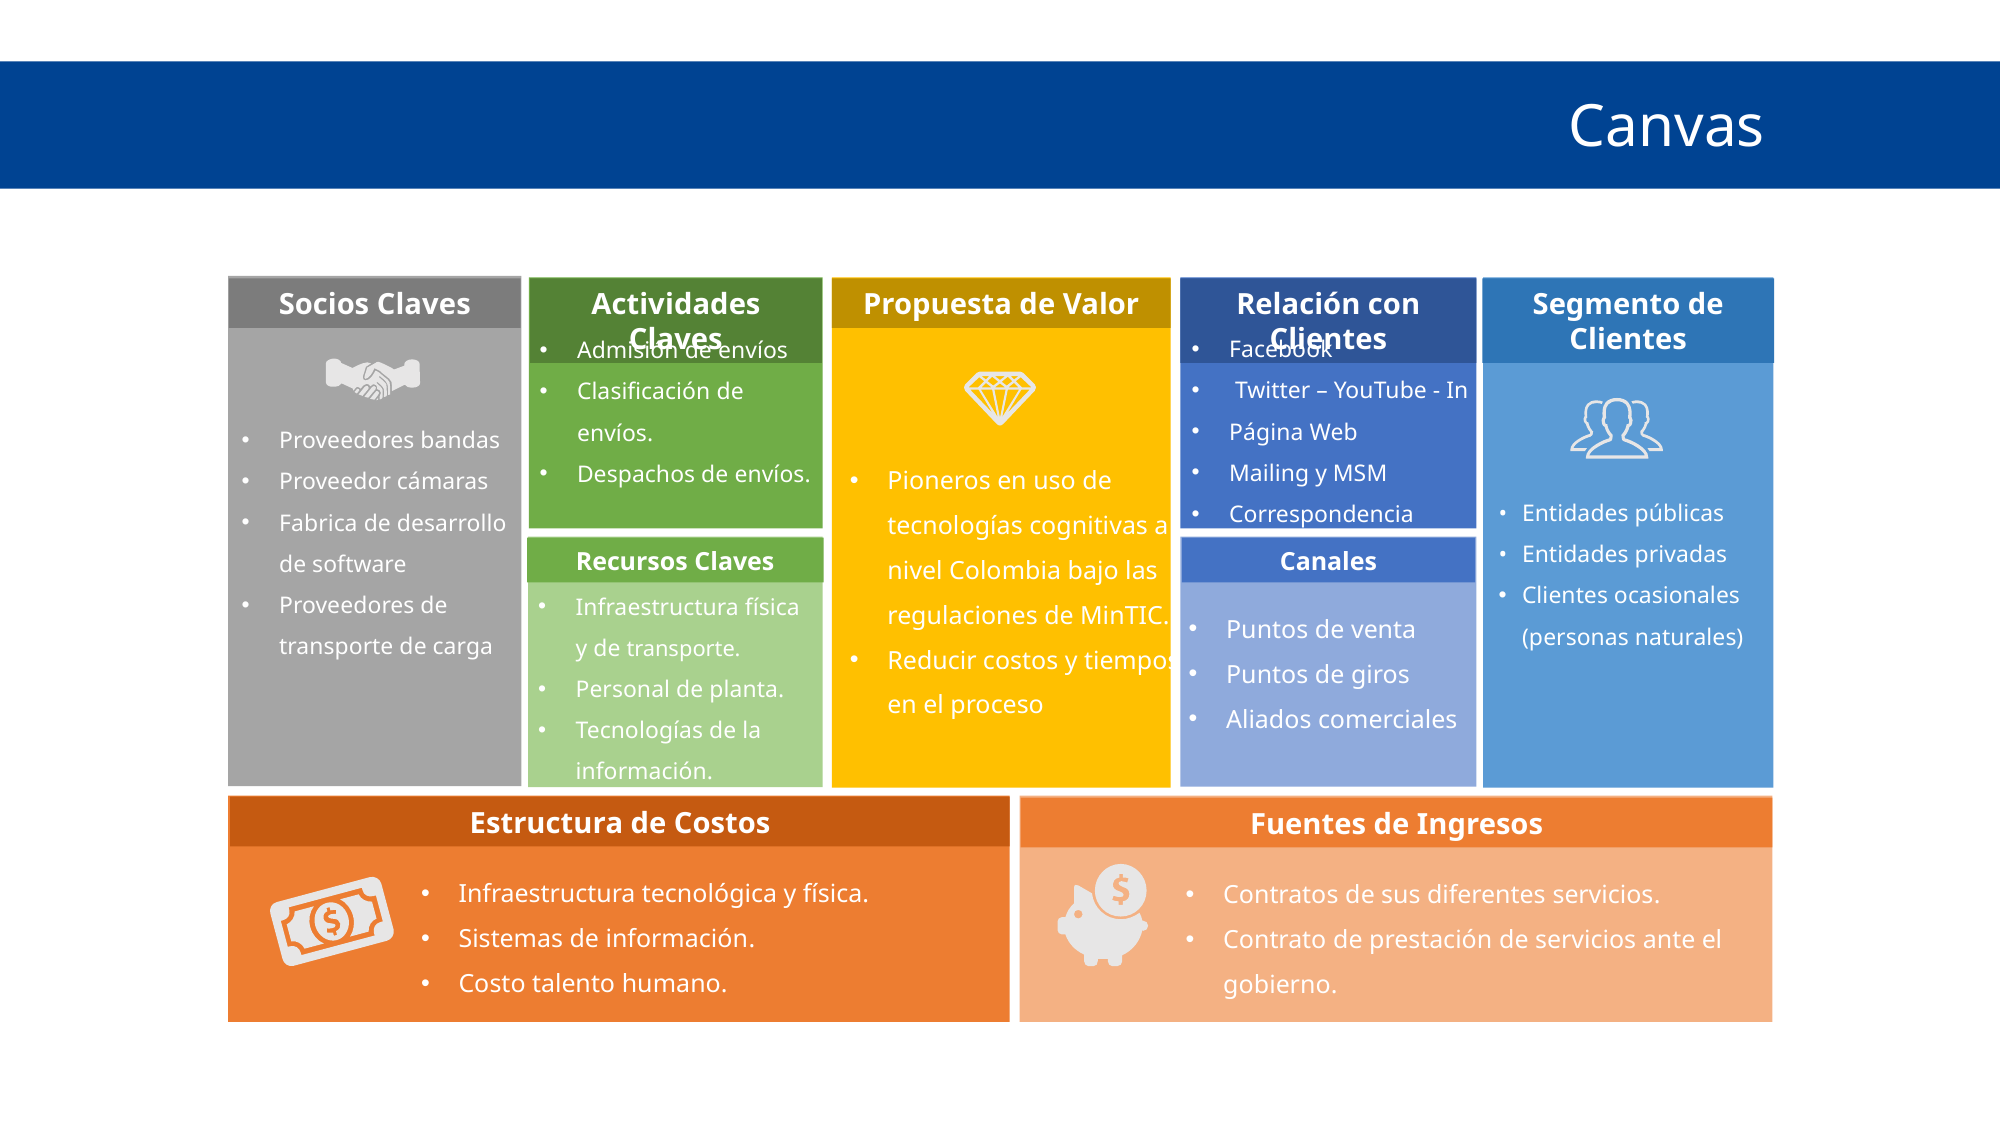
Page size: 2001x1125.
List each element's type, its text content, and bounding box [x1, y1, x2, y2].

text_box Puntos de venta Puntos de giros Aliados comerciales [1173, 590, 1518, 742]
text_box [1019, 795, 1773, 1022]
text_box [1180, 742, 1477, 787]
text_box [0, 61, 1334, 189]
text_box Contratos de sus diferentes servicios. Contrato de prestación de servicios ante el gobierno. [1170, 856, 1758, 1004]
text_box Pioneros en uso de tecnologías cognitivas a nivel Colombia bajo las regulaciones de MinTIC. Reducir costos y tiempos en el proceso [834, 442, 1198, 785]
text_box Relación con Clientes [1180, 278, 1477, 313]
text_box Estructura de Costos [230, 796, 1010, 847]
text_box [1057, 863, 1149, 967]
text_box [325, 358, 421, 401]
text_box Entidades públicas Entidades privadas Clientes ocasionales (personas naturales) [1483, 477, 1780, 707]
text_box [1516, 363, 1774, 477]
text_box [228, 275, 522, 404]
text_box Canales [1181, 537, 1476, 583]
title Canvas [1334, 45, 1999, 210]
text_box [1483, 707, 1774, 788]
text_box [274, 888, 390, 955]
text_box Segmento de Clientes [1482, 278, 1775, 363]
text_box [831, 328, 1171, 788]
text_box [1198, 525, 1477, 529]
text_box Facebook Twitter – YouTube - In Página Web Mailing y MSM Correspondencia [1176, 313, 1516, 525]
text_box Actividades Claves [530, 278, 822, 314]
text_box [1198, 536, 1477, 590]
text_box Infraestructura tecnológica y física. Sistemas de información. Costo talento humano. [405, 855, 1004, 1018]
text_box Admisión de envíos Clasificación de envíos. Despachos de envíos. [524, 314, 826, 529]
text_box Infraestructura física y de transporte. Personal de planta. Tecnologías de la información. [541, 571, 824, 788]
text_box Recursos Claves [541, 537, 824, 571]
text_box Propuesta de Valor [831, 278, 1171, 328]
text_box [1570, 397, 1663, 459]
text_box [964, 371, 1037, 426]
text_box Fuentes de Ingresos [1020, 797, 1773, 848]
text_box Socios Claves [228, 278, 521, 328]
text_box [228, 795, 1010, 1022]
text_box Proveedores bandas Proveedor cámaras Fabrica de desarrollo de software Proveedores de transporte de carga [226, 404, 541, 793]
